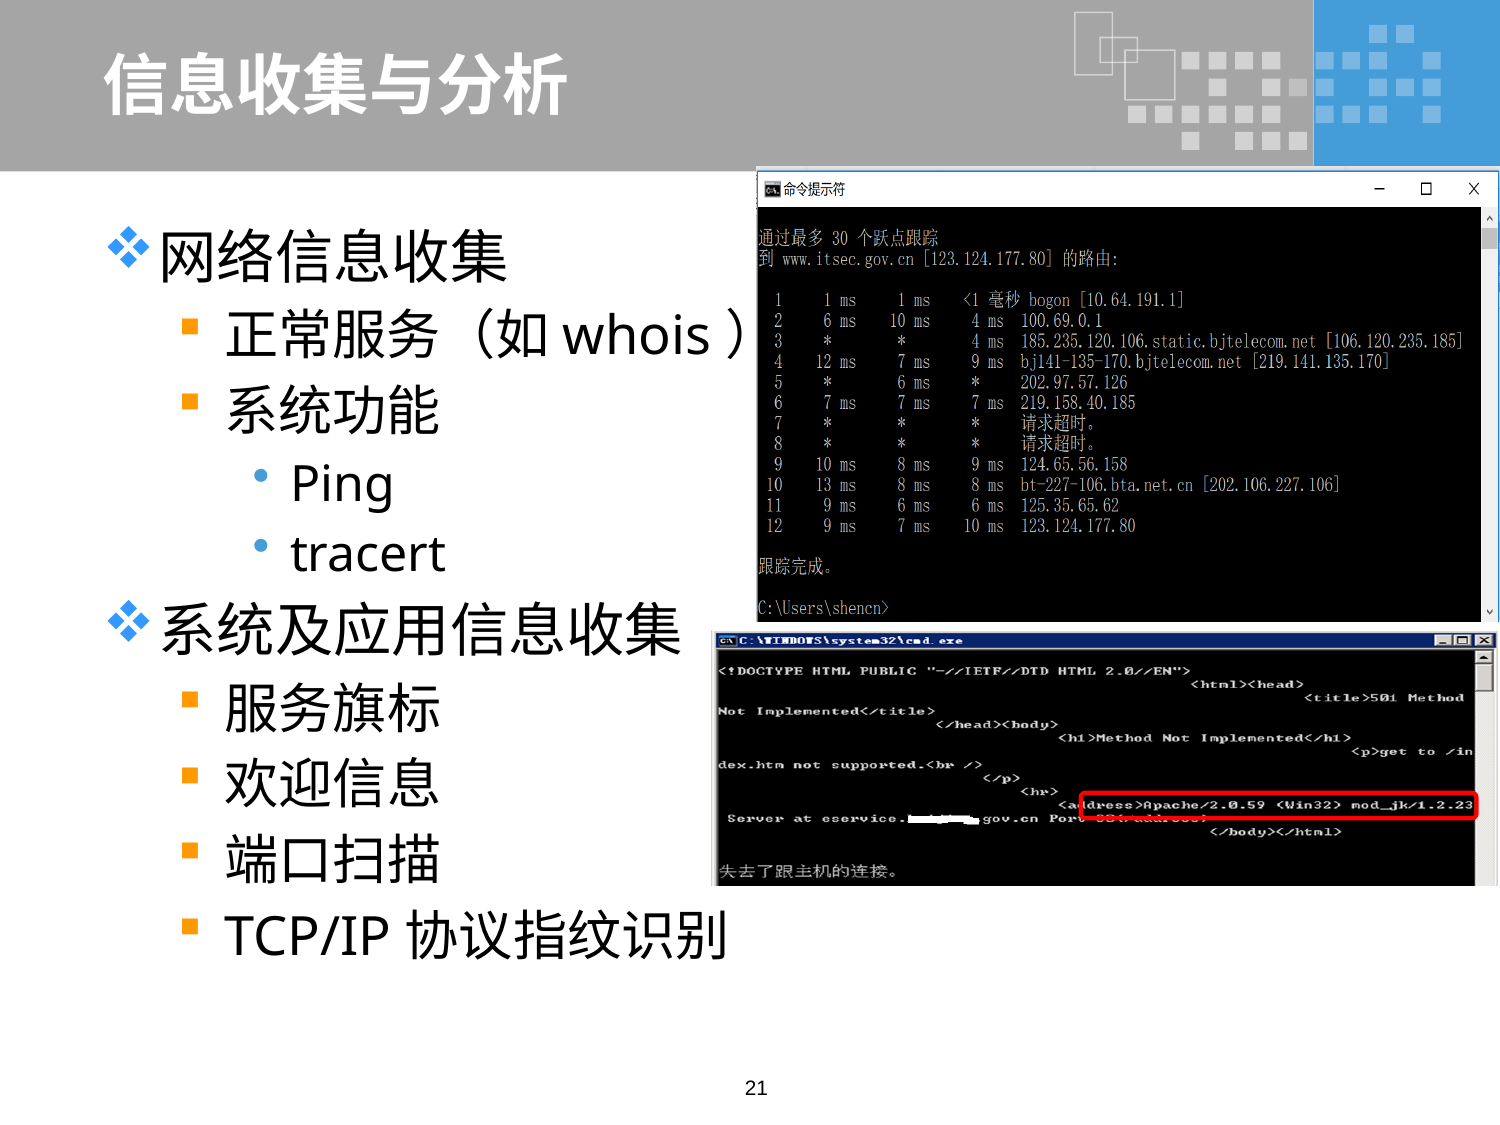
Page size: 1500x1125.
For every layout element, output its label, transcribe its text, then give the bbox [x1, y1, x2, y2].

picture [755, 166, 1500, 622]
slide_number 21 [687, 1066, 826, 1111]
list 网络信息收集 正常服务（如whois） 系统功能 Ping tracert 系统及应用信息收集 服务旗标 欢迎信息 端口扫描 TCP/IP协议指纹识别 [87, 212, 1432, 1050]
title 信息收集与分析 [87, 42, 1252, 123]
picture [710, 629, 1498, 886]
